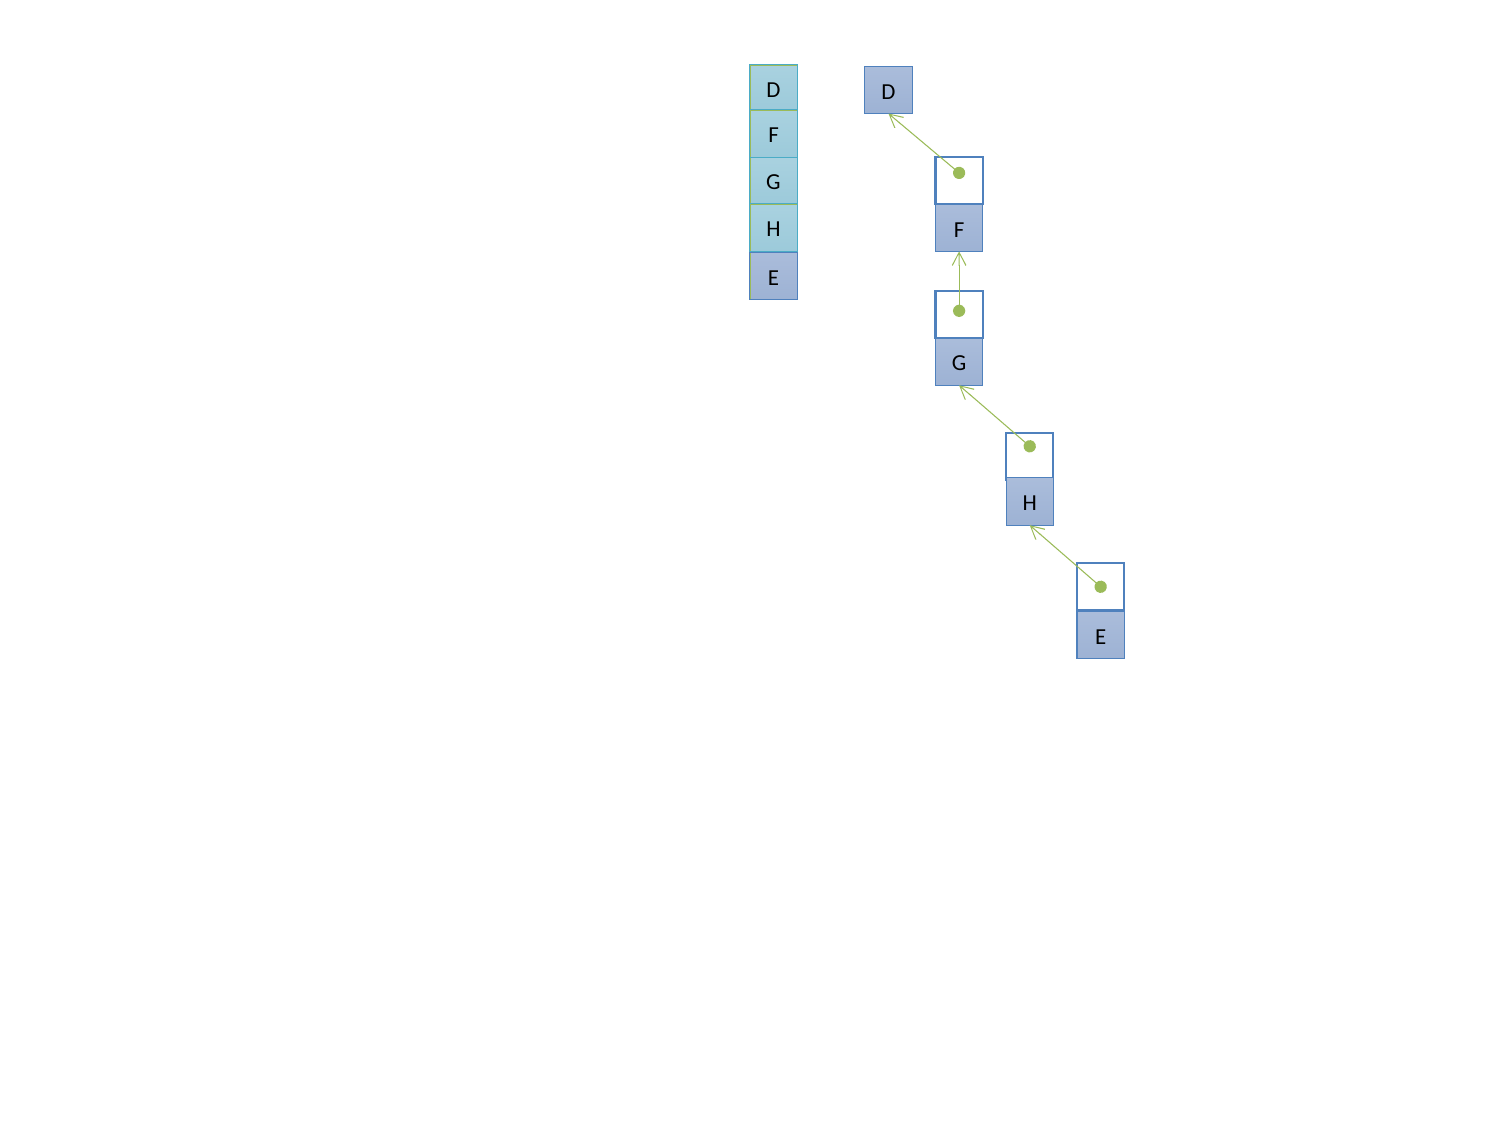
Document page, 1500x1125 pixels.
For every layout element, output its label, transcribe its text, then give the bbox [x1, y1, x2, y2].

text_box E [1076, 611, 1125, 659]
text_box F [749, 109, 798, 157]
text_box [959, 385, 1030, 447]
text_box [1005, 432, 1054, 481]
text_box H [1006, 477, 1054, 526]
text_box [934, 290, 984, 339]
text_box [1029, 525, 1101, 587]
text_box G [935, 337, 983, 386]
text_box E [749, 252, 798, 300]
text_box H [749, 203, 798, 252]
text_box [1076, 562, 1125, 611]
text_box F [935, 204, 983, 252]
text_box D [749, 64, 798, 109]
text_box D [864, 66, 913, 114]
text_box [934, 156, 984, 205]
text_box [888, 113, 960, 173]
text_box G [749, 157, 798, 203]
